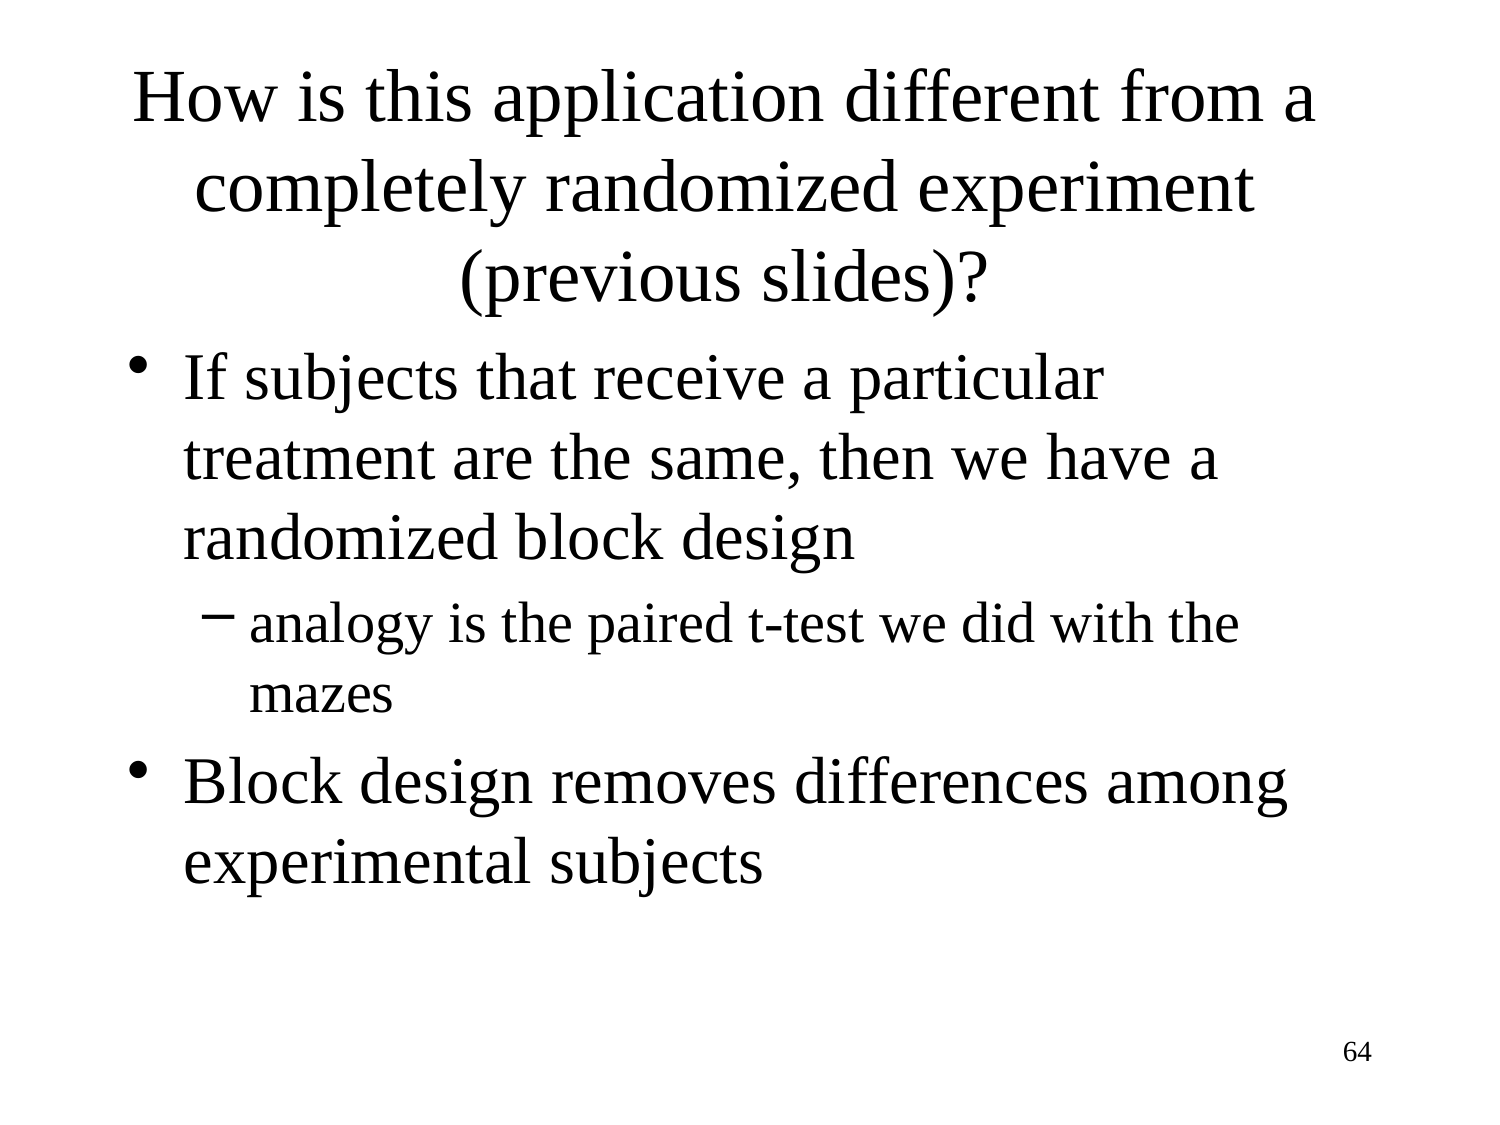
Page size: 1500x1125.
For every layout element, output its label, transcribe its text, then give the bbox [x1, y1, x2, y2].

slide_number 64 [1074, 1024, 1388, 1101]
title How is this application different from a completely randomized experiment (previous slides)? [87, 87, 1363, 275]
list If subjects that receive a particular treatment are the same, then we have a randomized block design analogy is the paired t-test we did with the mazes Block design removes differences among experimental subjects [112, 324, 1388, 1000]
